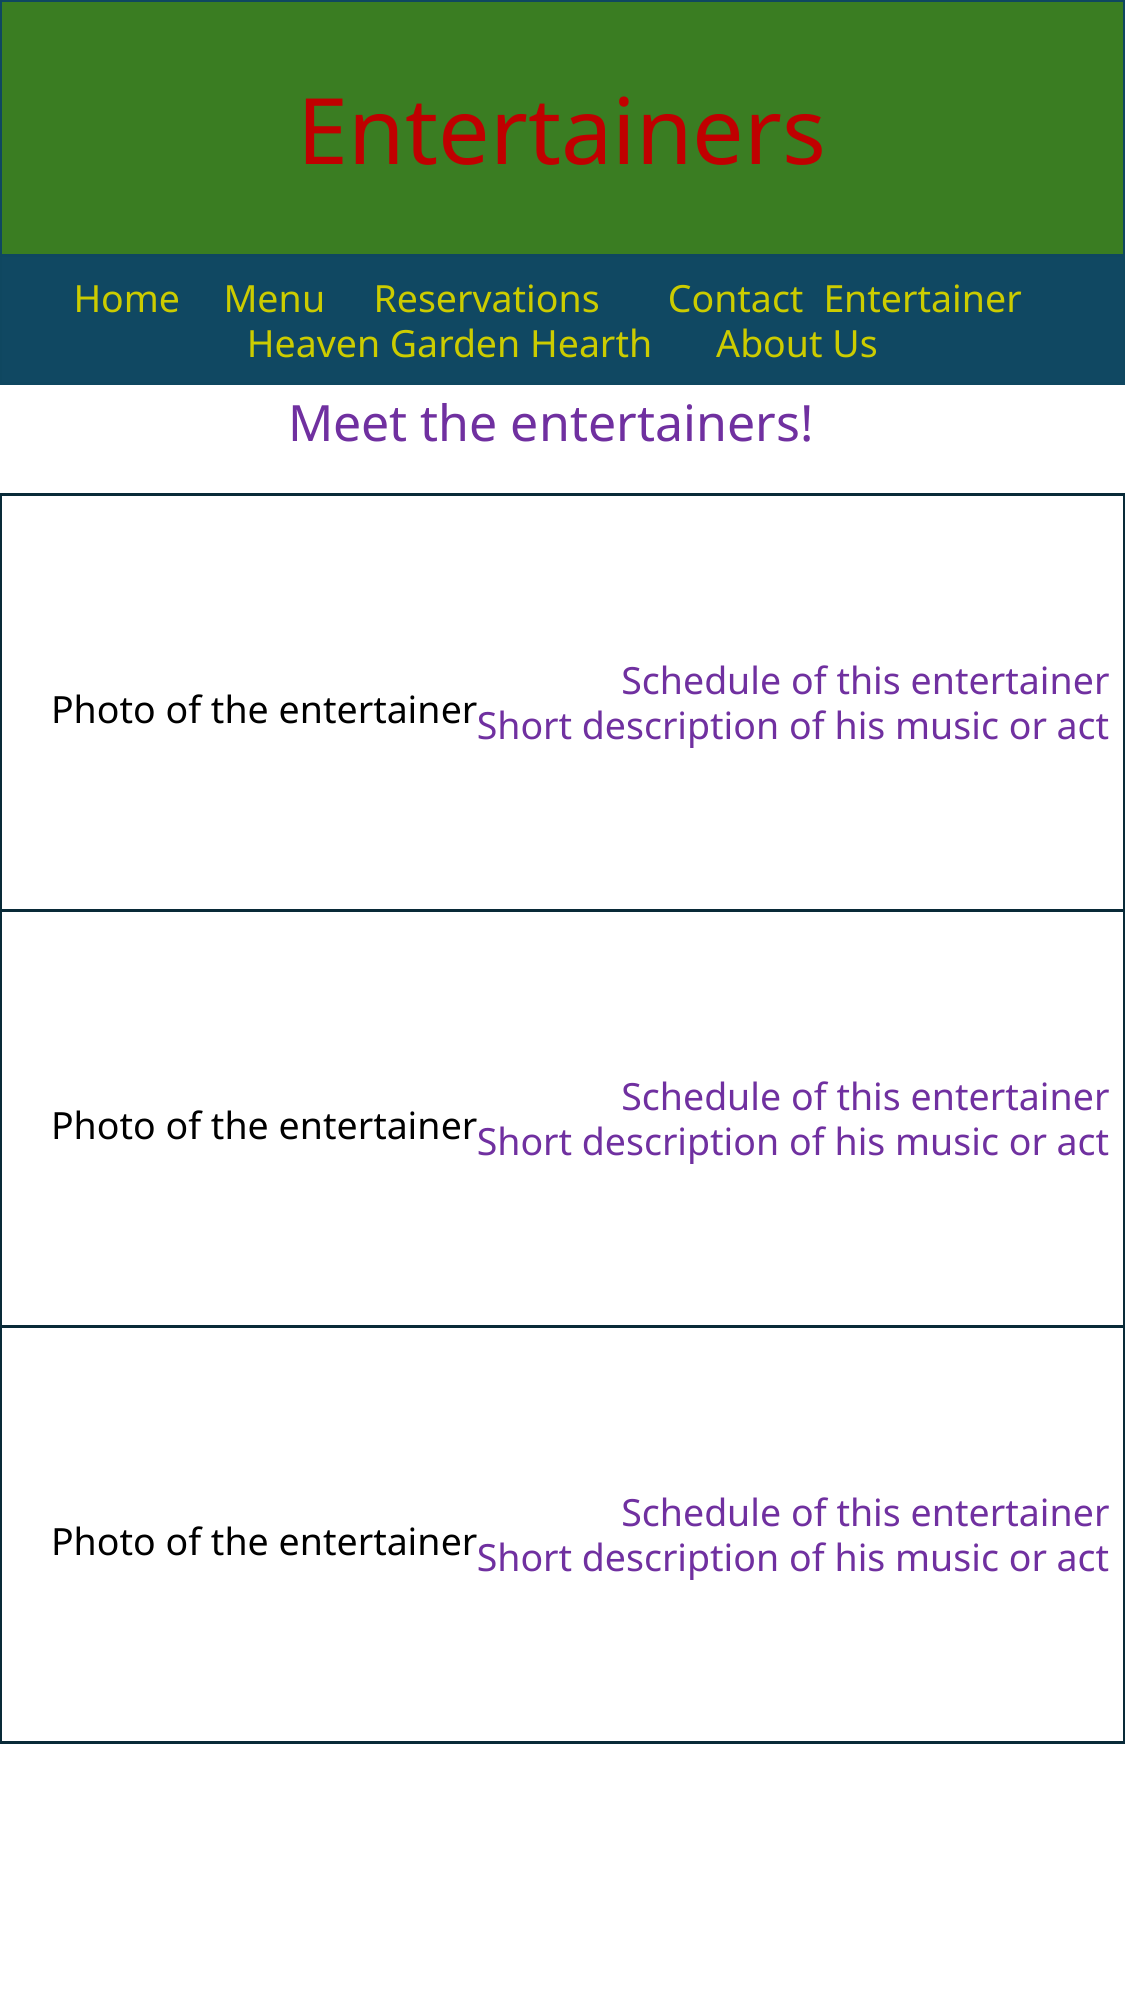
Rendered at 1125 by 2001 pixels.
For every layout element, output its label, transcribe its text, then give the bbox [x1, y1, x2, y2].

text_box Home Menu Reservations Contact Entertainer Heaven Garden Hearth About Us [0, 254, 1125, 385]
text_box Photo of the entertainer [0, 1420, 530, 1571]
text_box Photo of the entertainer [0, 1004, 530, 1155]
text_box Schedule of this entertainer Short description of his music or act [0, 1325, 1125, 1744]
text_box [0, 0, 1125, 254]
text_box Schedule of this entertainer Short description of his music or act [0, 493, 1125, 909]
text_box Meet the entertainers! [0, 383, 1102, 459]
text_box Entertainers [247, 65, 877, 190]
text_box Photo of the entertainer [0, 588, 530, 739]
text_box Schedule of this entertainer Short description of his music or act [0, 909, 1125, 1325]
